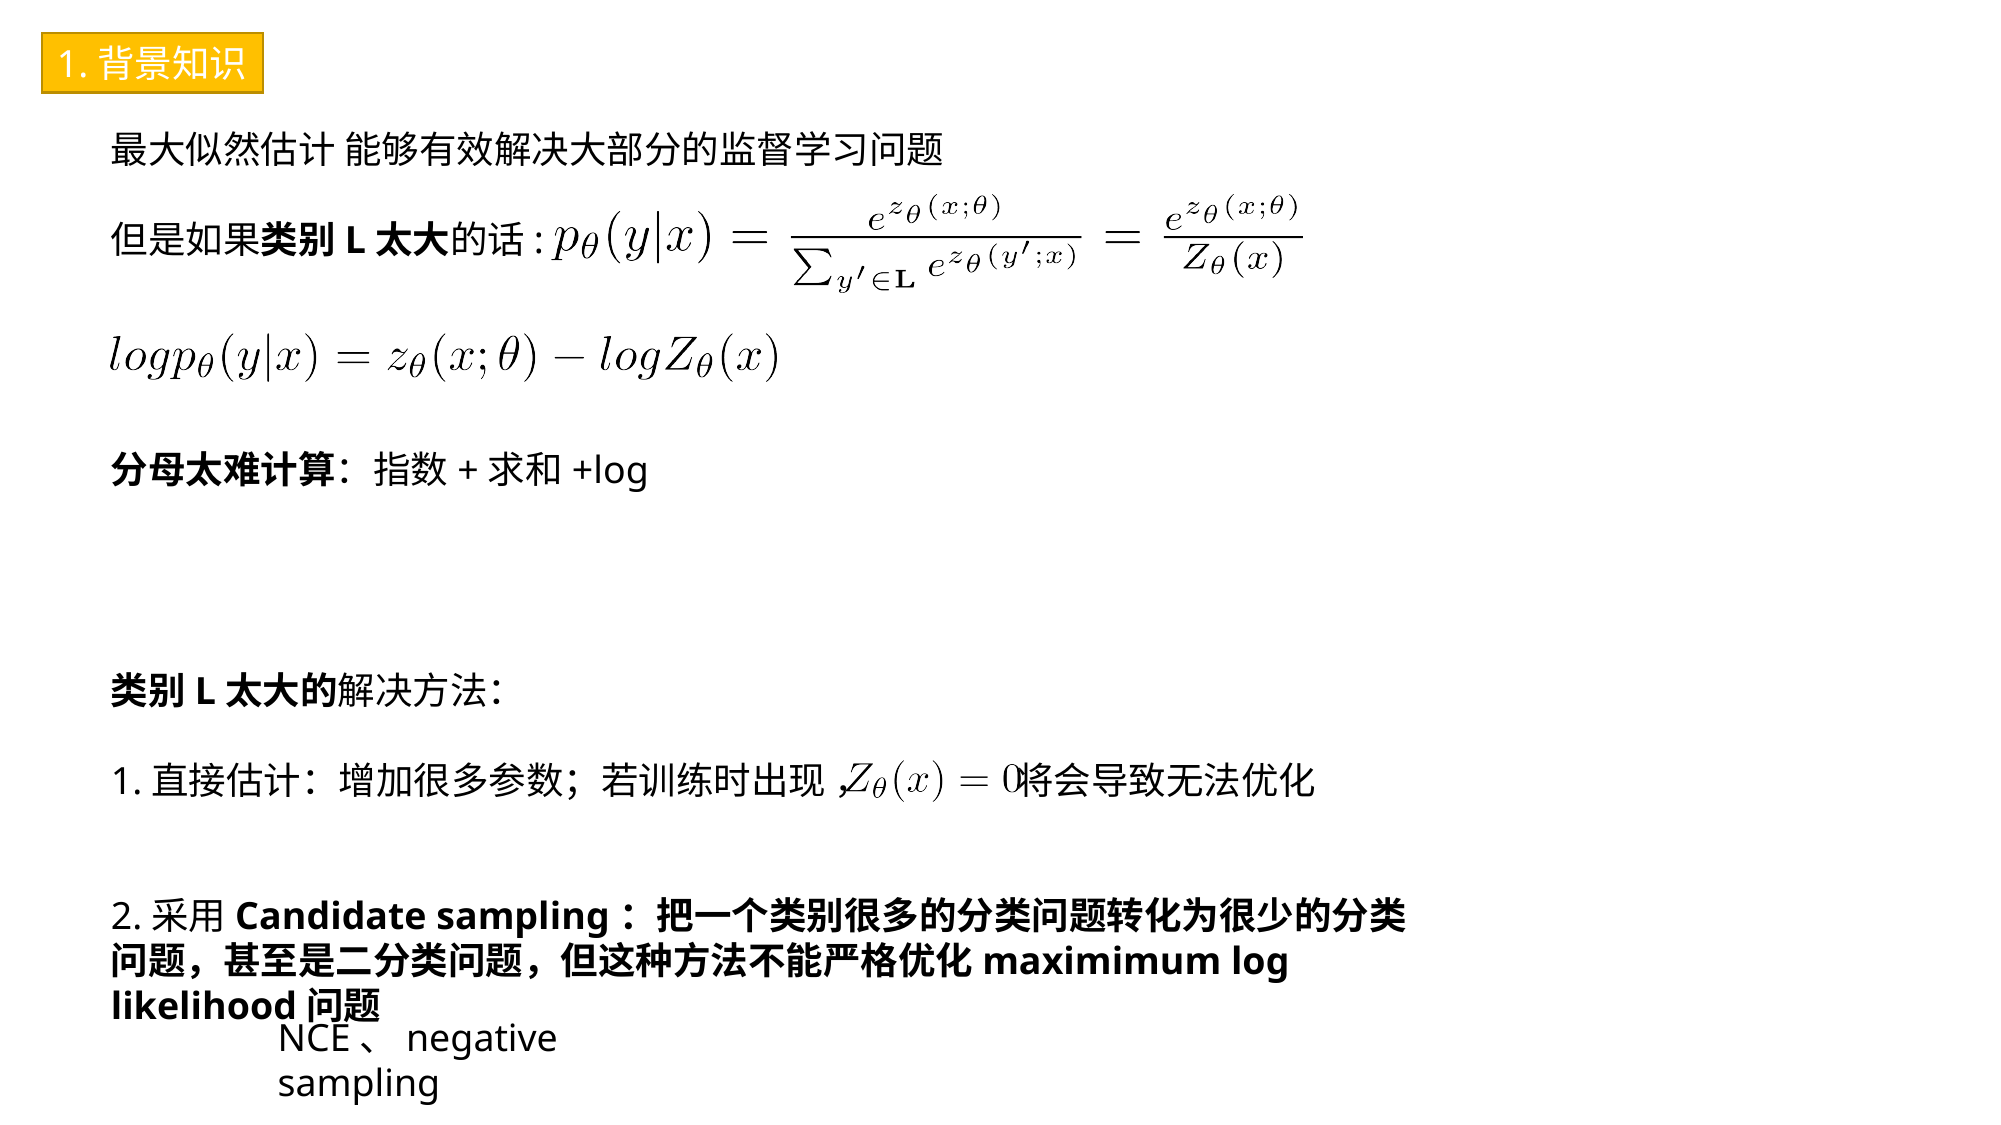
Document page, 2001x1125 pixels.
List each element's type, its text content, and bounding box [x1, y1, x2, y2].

picture [110, 333, 777, 382]
picture [845, 760, 1021, 802]
text_box 1.背景知识 [41, 32, 264, 94]
text_box 类别L太大的解决方法： 1.直接估计：增加很多参数；若训练时出现 ， 将会导致无法优化 2.采用Candidate sampling：把一个类别很多的分类问题转化为很少的分类问题，甚至是二分类问题，但这种方法不能严格优化maximimum log likelihood问题 [96, 659, 1446, 1125]
text_box NCE、negative sampling [262, 1006, 711, 1112]
picture [551, 194, 1303, 293]
text_box 分母太难计算：指数+求和+log [96, 439, 679, 499]
text_box 最大似然估计 能够有效解决大部分的监督学习问题 但是如果类别L太大的话: [96, 118, 1121, 269]
